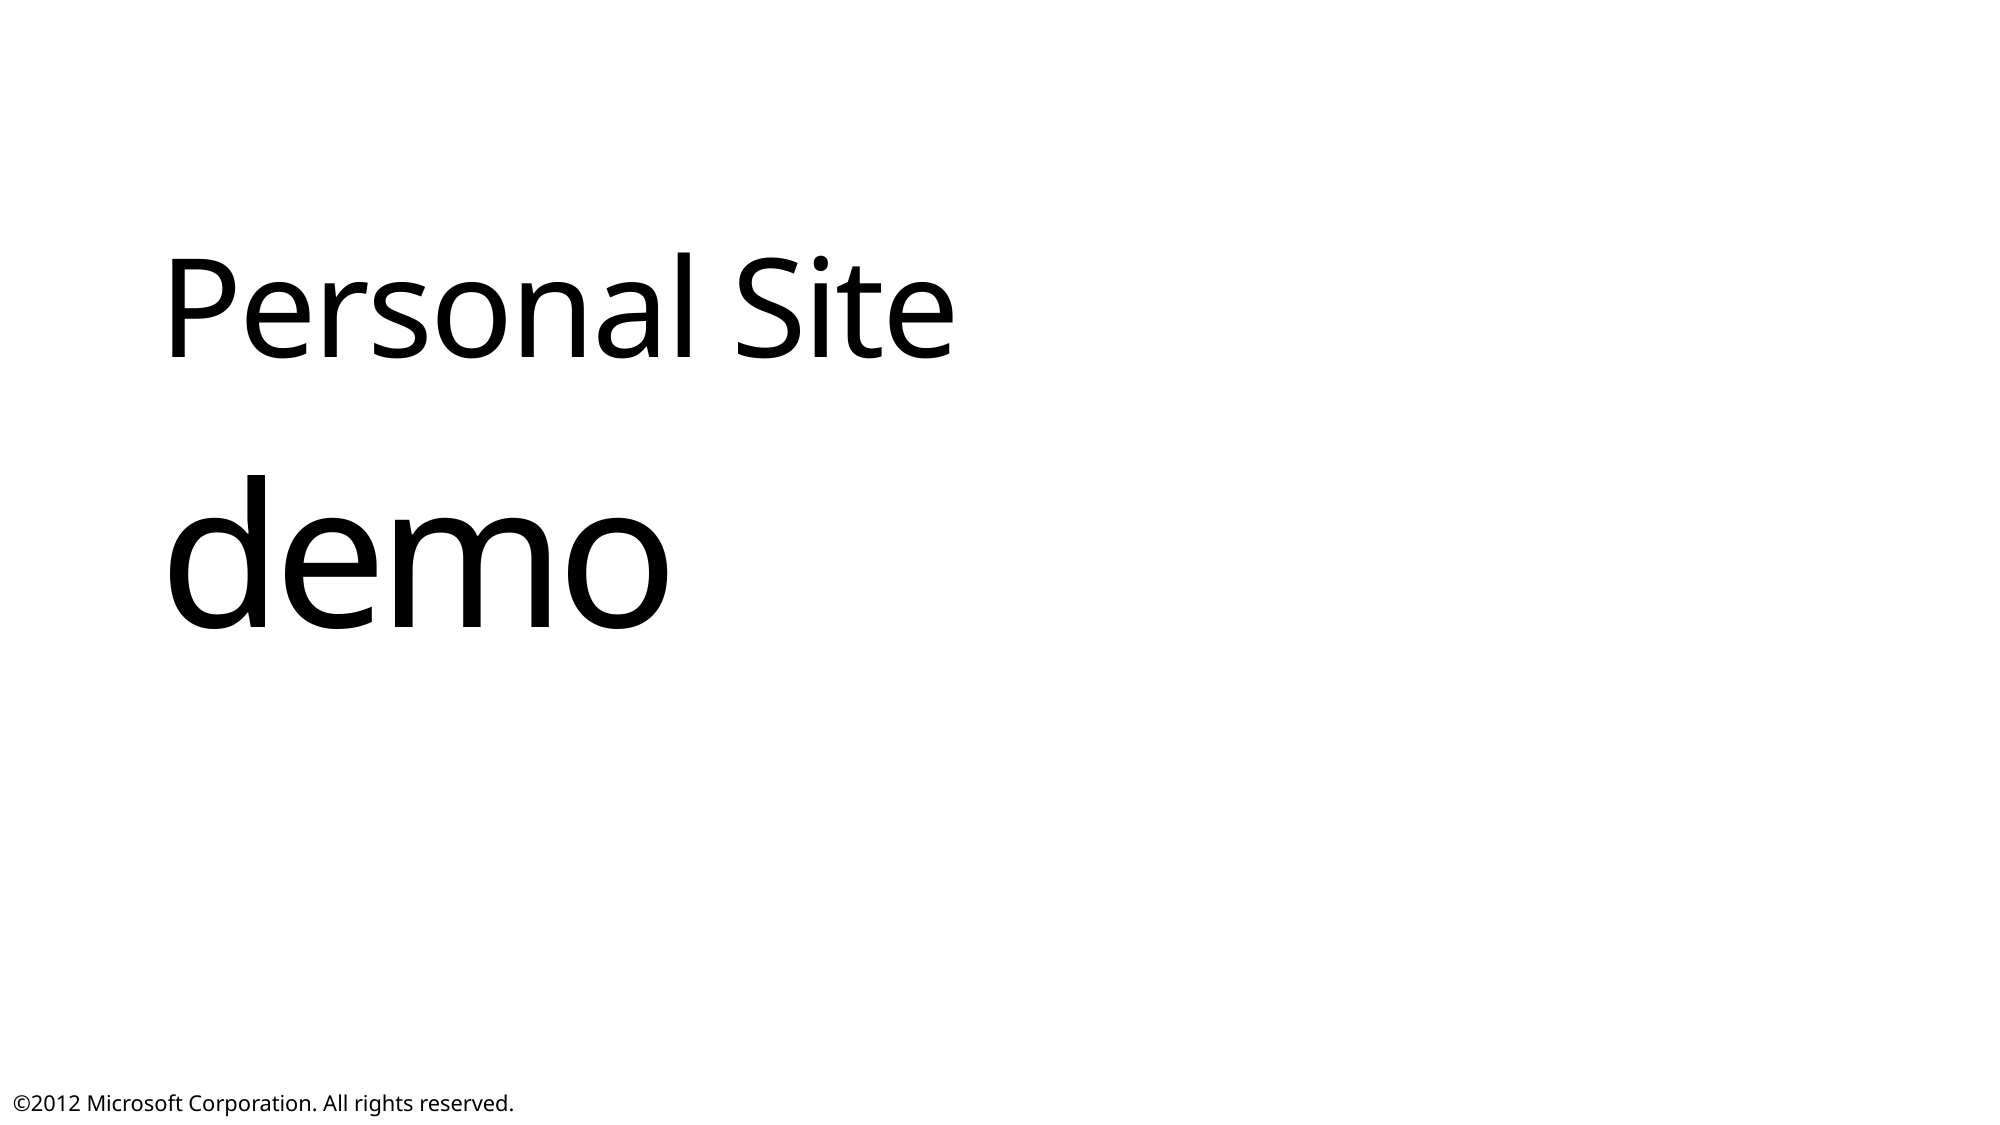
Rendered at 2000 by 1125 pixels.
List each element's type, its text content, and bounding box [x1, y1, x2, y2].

list Personal Site [159, 237, 1839, 388]
list demo [159, 449, 1841, 676]
